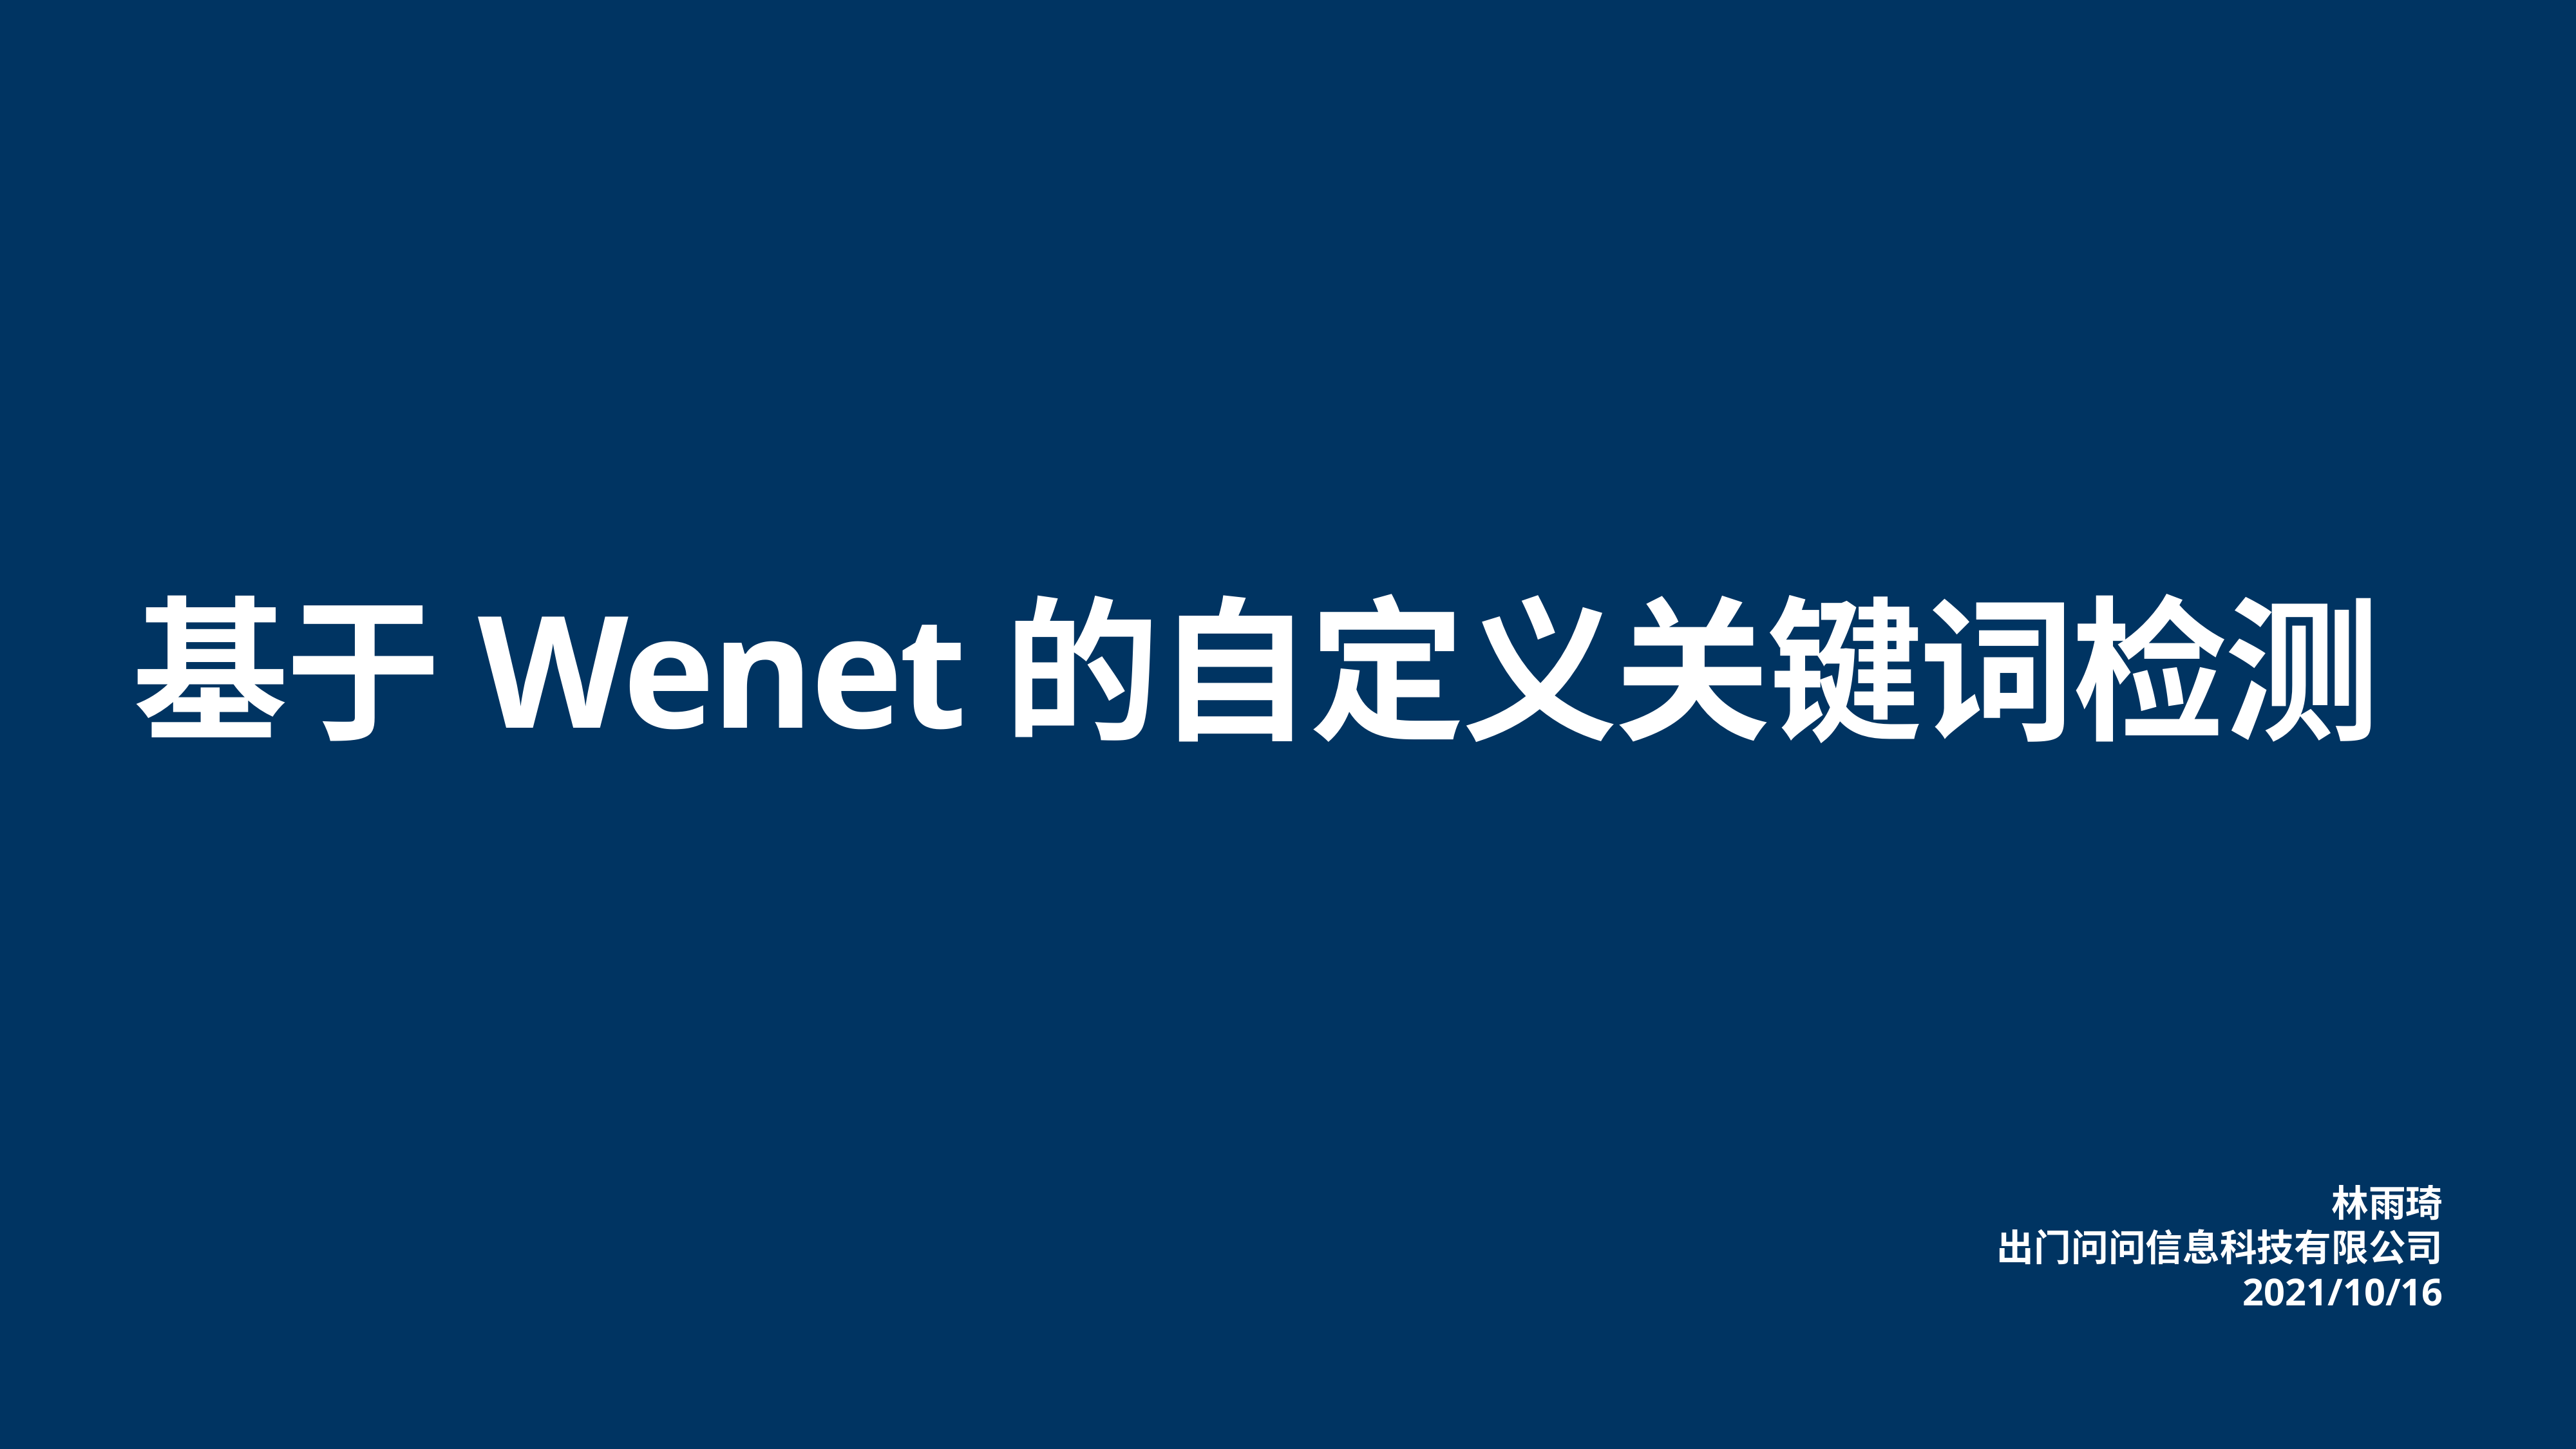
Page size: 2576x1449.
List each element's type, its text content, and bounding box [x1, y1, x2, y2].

list 林雨琦 出门问问信息科技有限公司 2021/10/16 [126, 1174, 2448, 1320]
title 基于Wenet的自定义关键词检测 [127, 271, 2449, 764]
